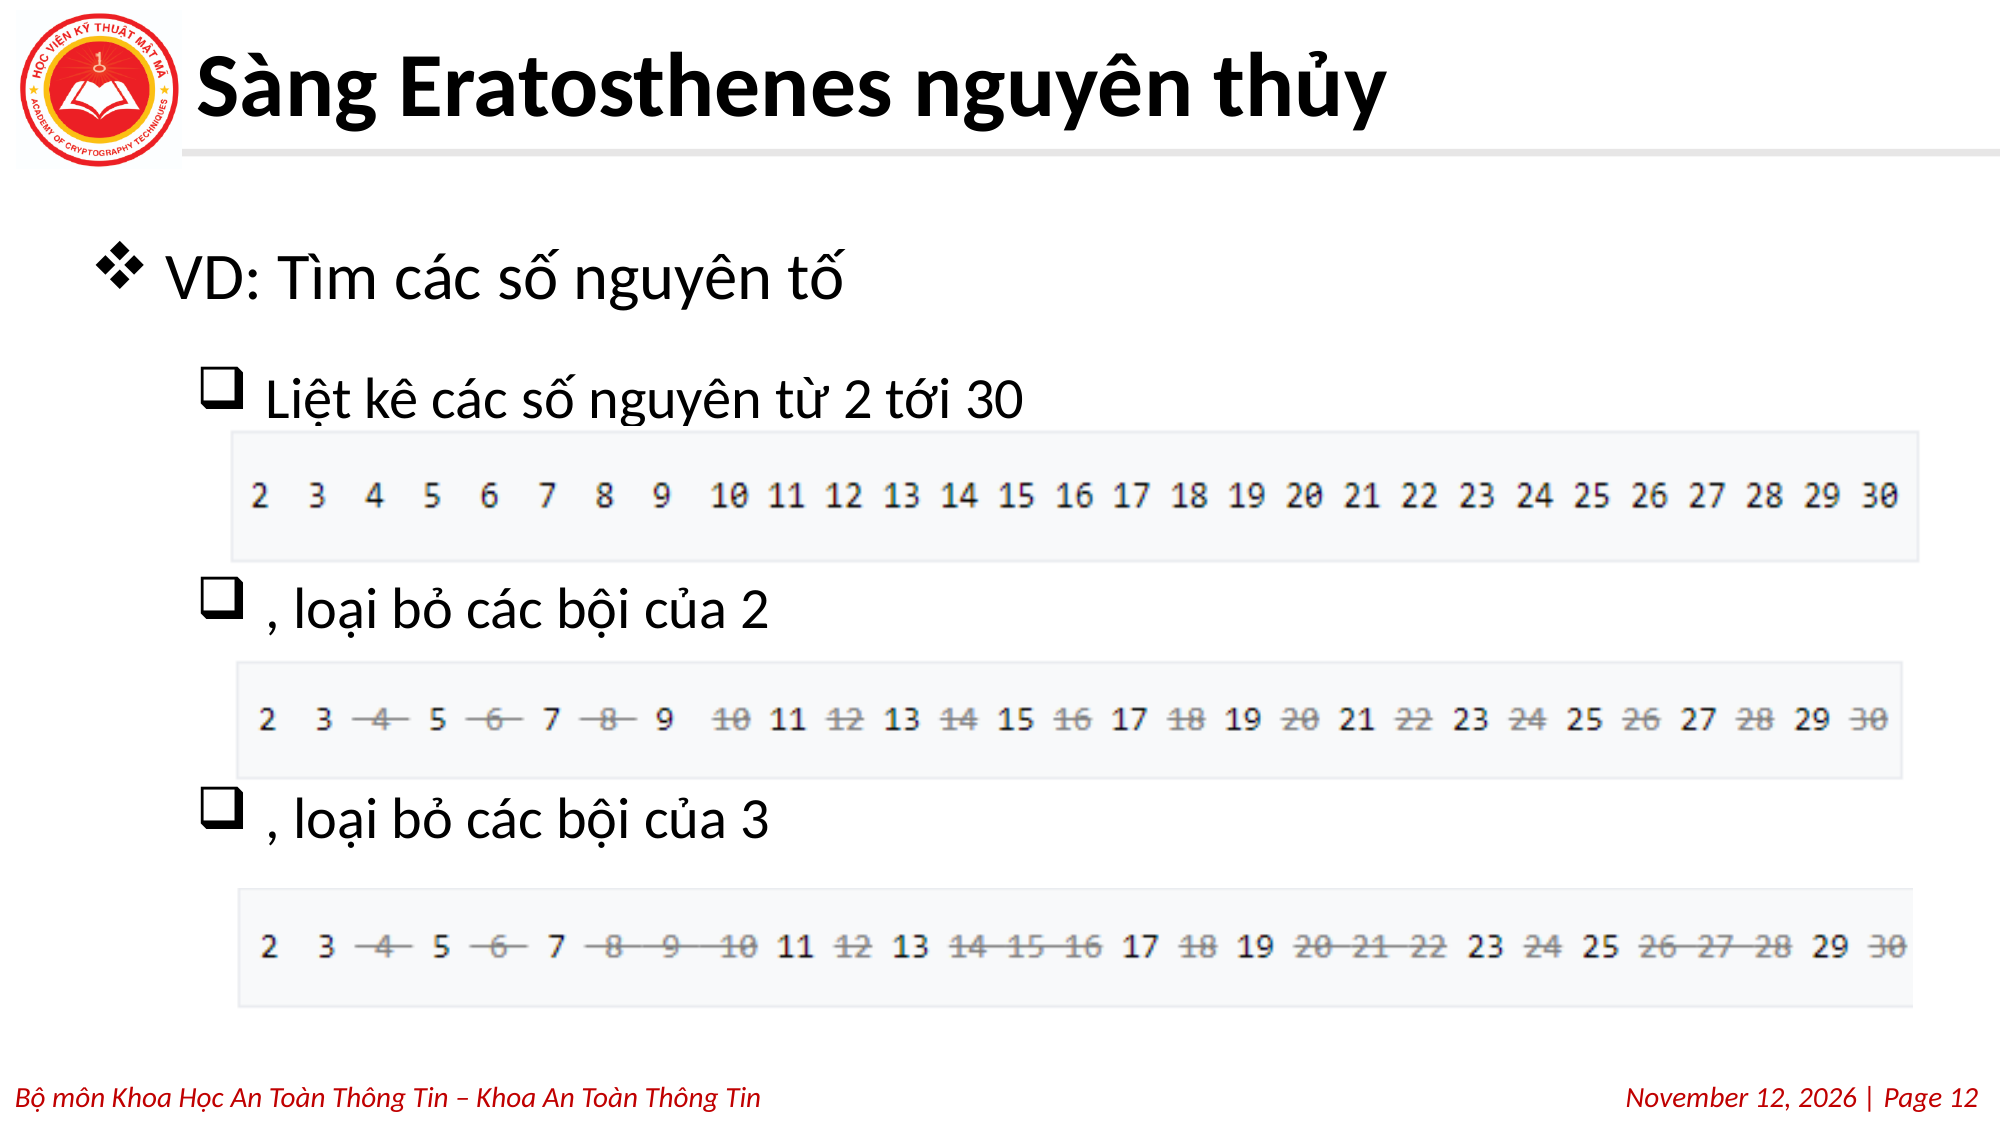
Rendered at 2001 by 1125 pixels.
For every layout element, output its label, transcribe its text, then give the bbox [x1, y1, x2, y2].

picture [236, 888, 1913, 1016]
picture [232, 657, 1906, 785]
title Sàng Eratosthenes nguyên thủy [181, 28, 1989, 146]
picture [16, 10, 182, 169]
picture [229, 426, 1925, 566]
